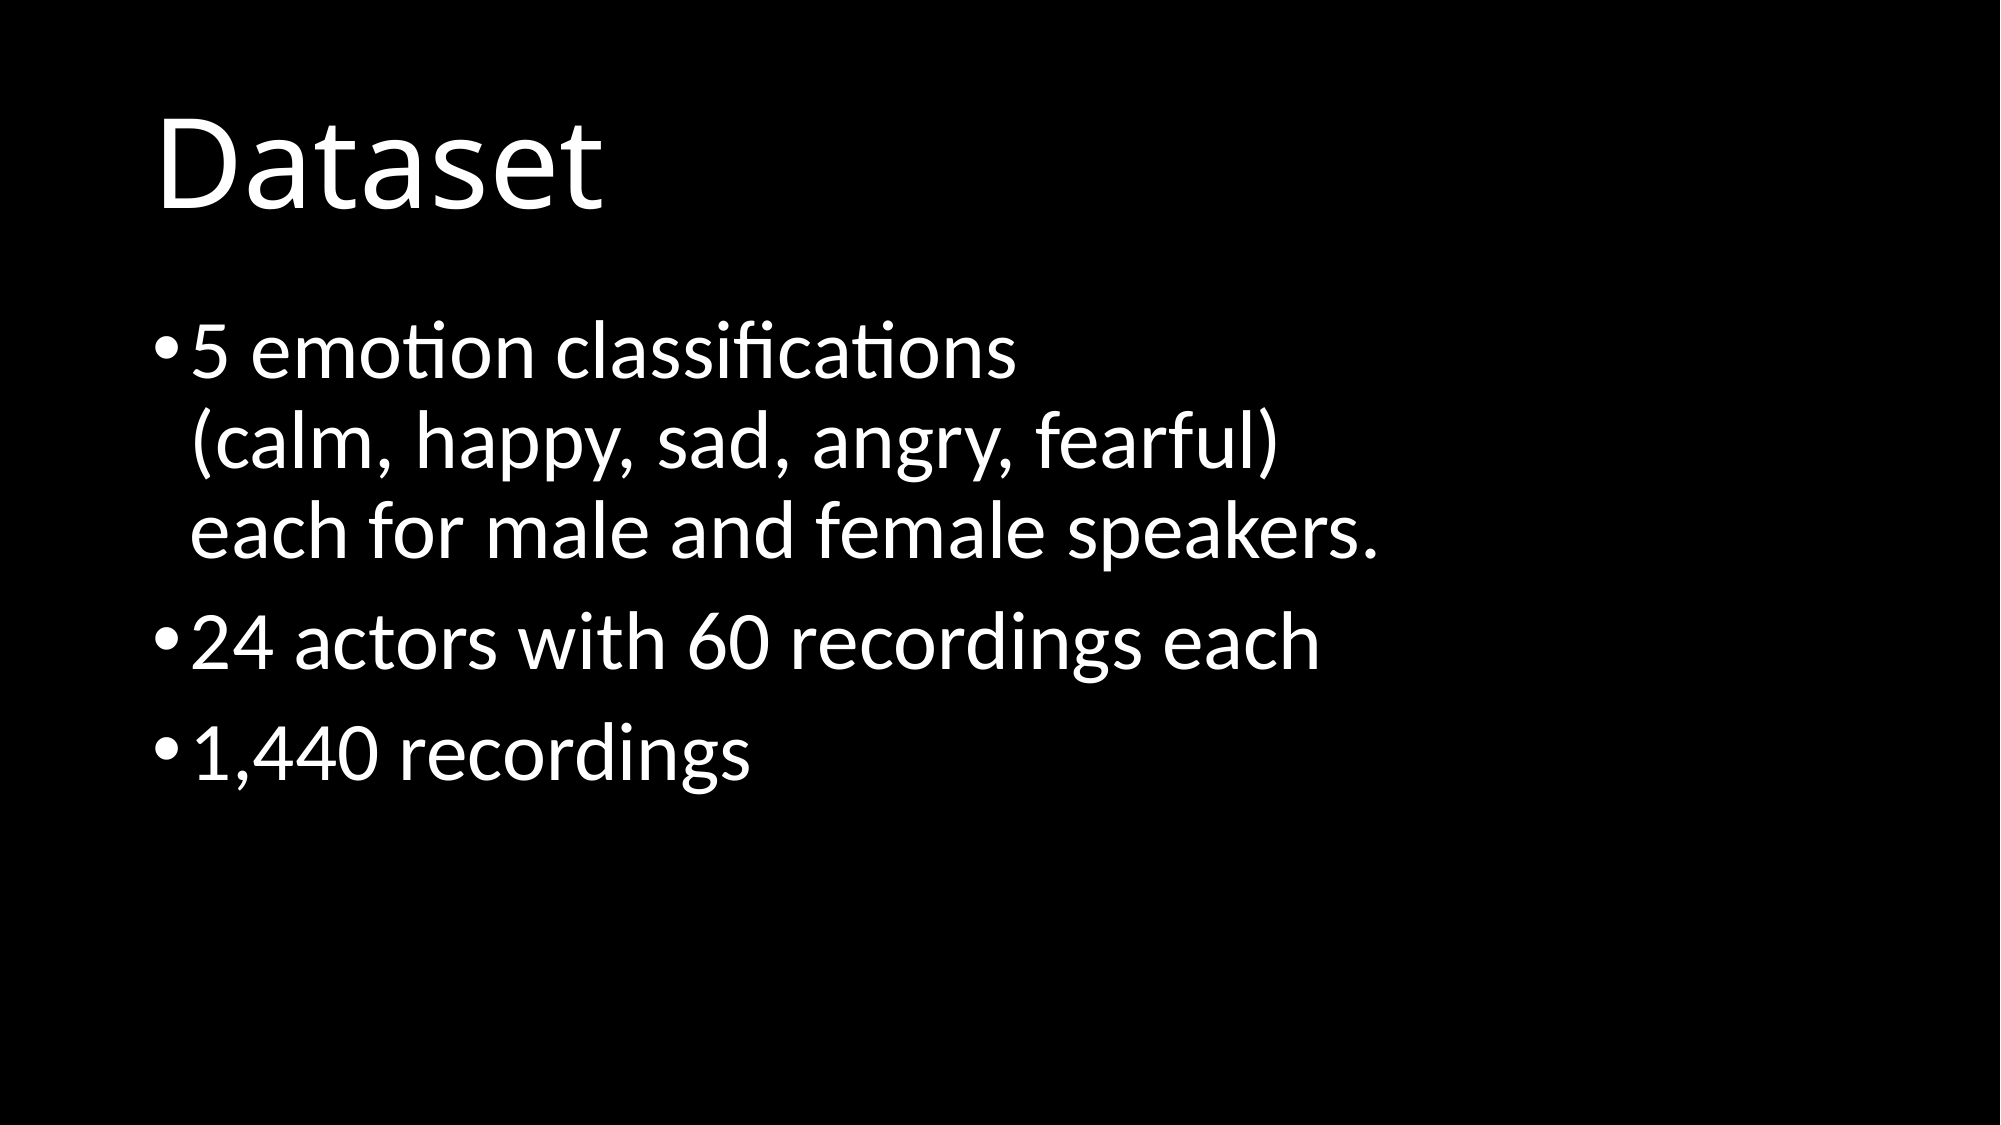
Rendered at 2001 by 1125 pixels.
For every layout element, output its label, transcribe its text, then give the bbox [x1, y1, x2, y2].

list 5 emotion classifications (calm, happy, sad, angry, fearful) each for male and female speakers. 24 actors with 60 recordings each 1,440 recordings [137, 299, 1863, 1014]
title Dataset [137, 59, 1863, 278]
